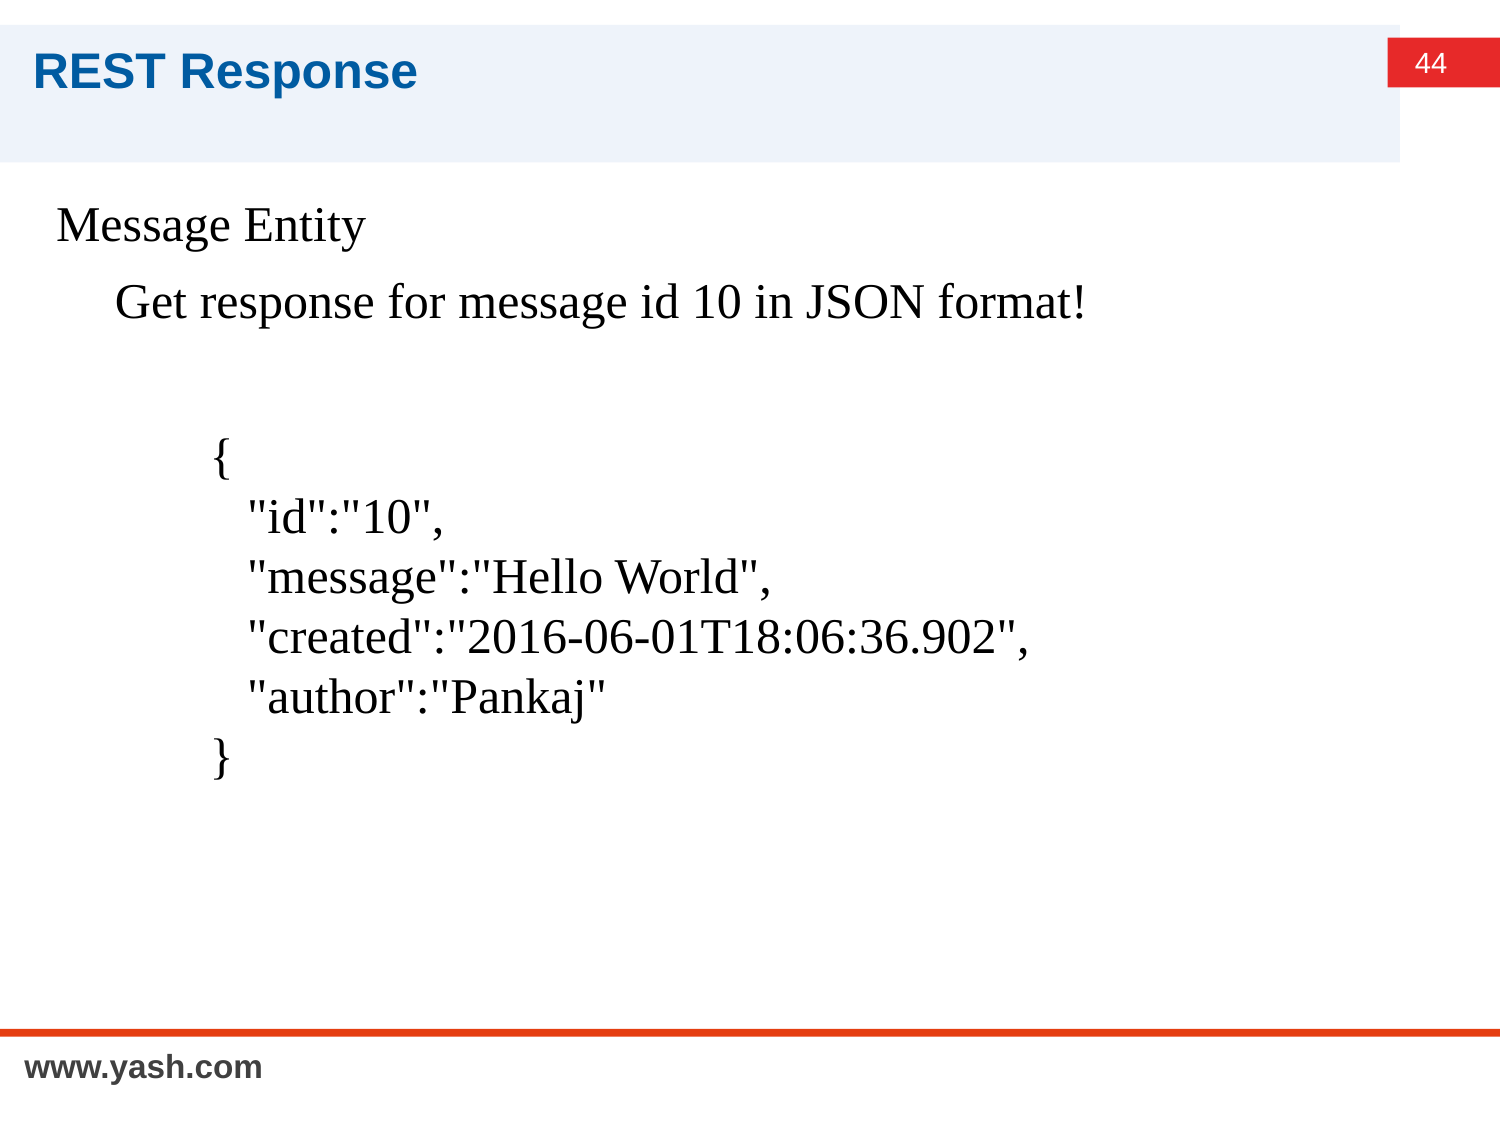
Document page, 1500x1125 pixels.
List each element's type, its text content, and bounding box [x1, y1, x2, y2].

text_box { "id":"10", "message":"Hello World", "created":"2016-06-01T18:06:36.902", "author":"Pankaj" } [194, 416, 1069, 792]
text_box Message Entity [41, 184, 479, 260]
text_box Get response for message id 10 in JSON format! [100, 261, 1117, 336]
title REST Response [0, 24, 1425, 113]
